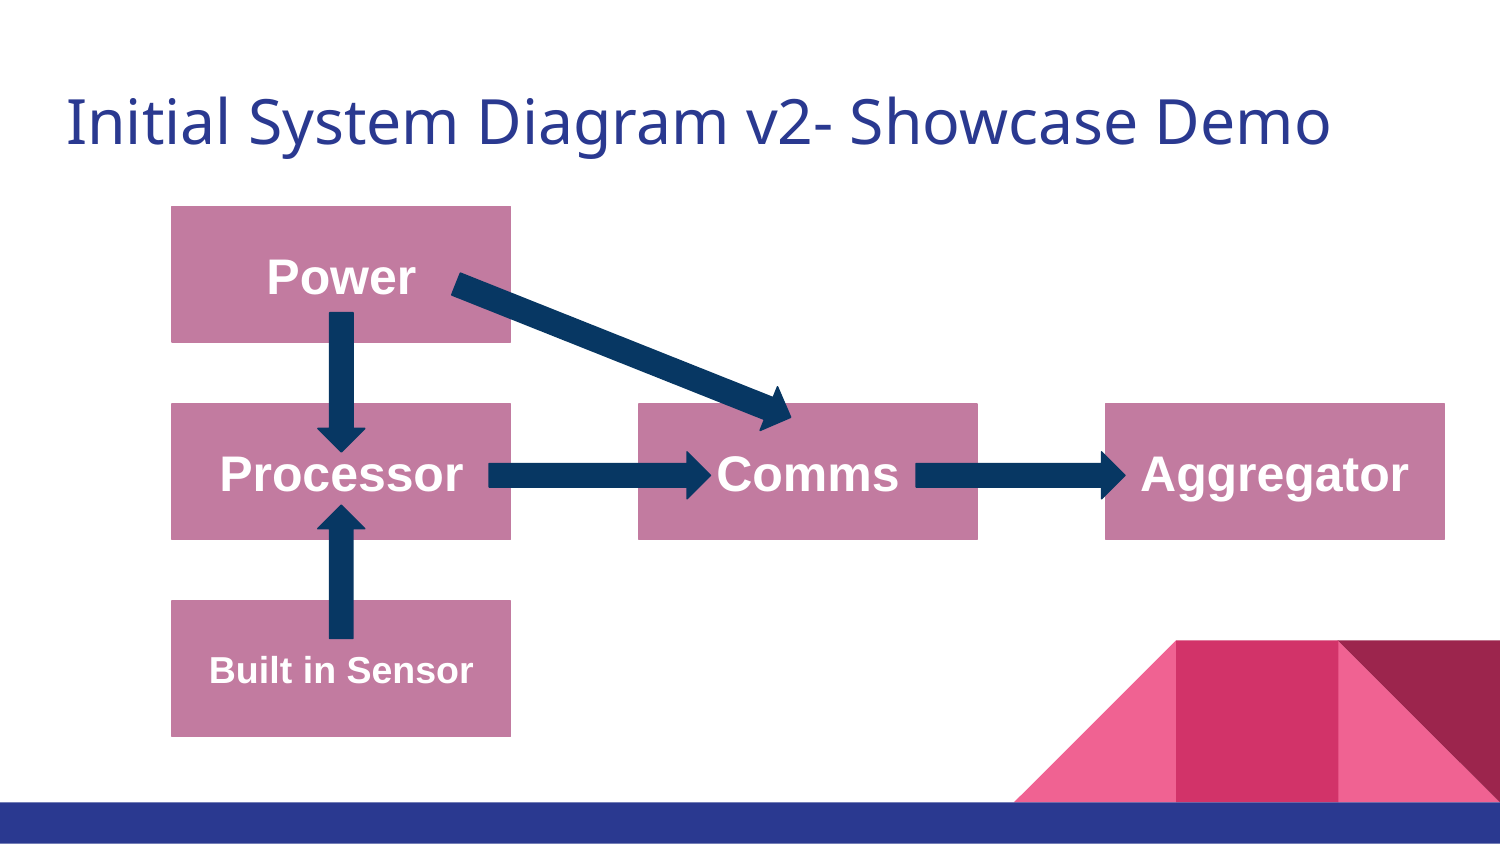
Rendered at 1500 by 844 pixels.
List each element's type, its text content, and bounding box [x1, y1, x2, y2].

text_box [317, 312, 365, 452]
text_box [317, 505, 365, 639]
text_box Processor [172, 403, 511, 540]
text_box Power [172, 206, 511, 343]
text_box [451, 273, 791, 431]
text_box Comms [638, 403, 978, 540]
text_box Built in Sensor [172, 601, 511, 737]
title Initial System Diagram v2- Showcase Demo [51, 67, 1449, 167]
text_box [916, 451, 1126, 499]
text_box Aggregator [1105, 403, 1445, 540]
text_box [489, 451, 711, 499]
